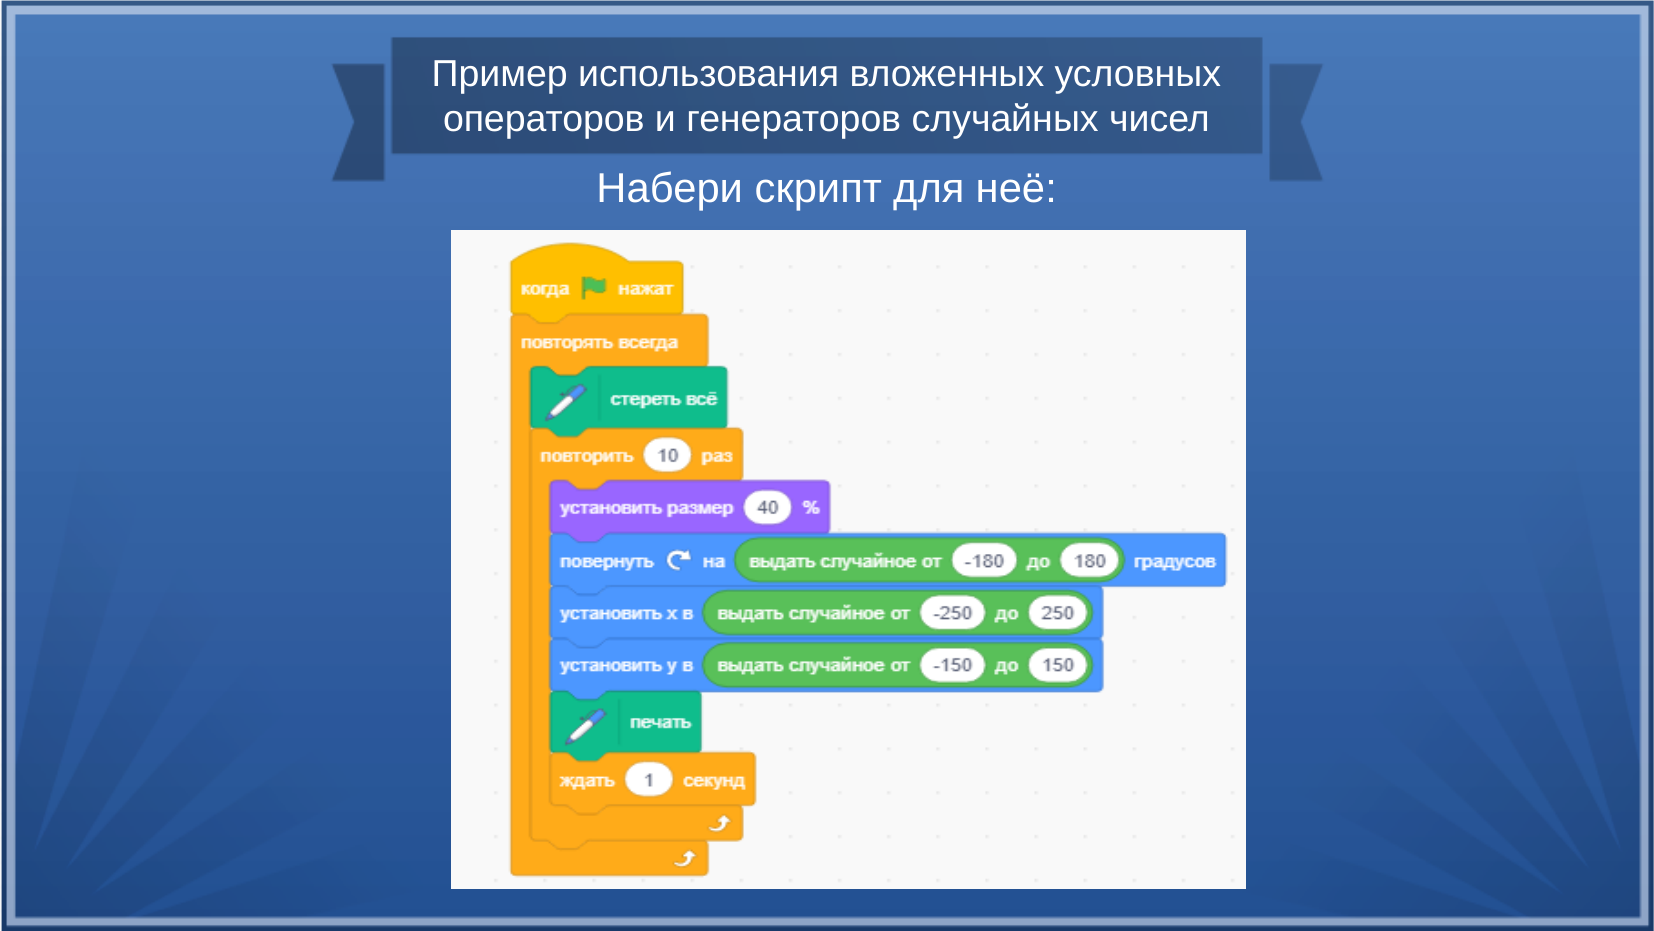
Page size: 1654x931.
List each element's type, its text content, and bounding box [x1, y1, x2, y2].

text_box Набери скрипт для неё: [82, 190, 1571, 882]
text_box Пример использования вложенных условных операторов и генераторов случайных чисел [389, 35, 1264, 154]
picture [0, 0, 1654, 931]
